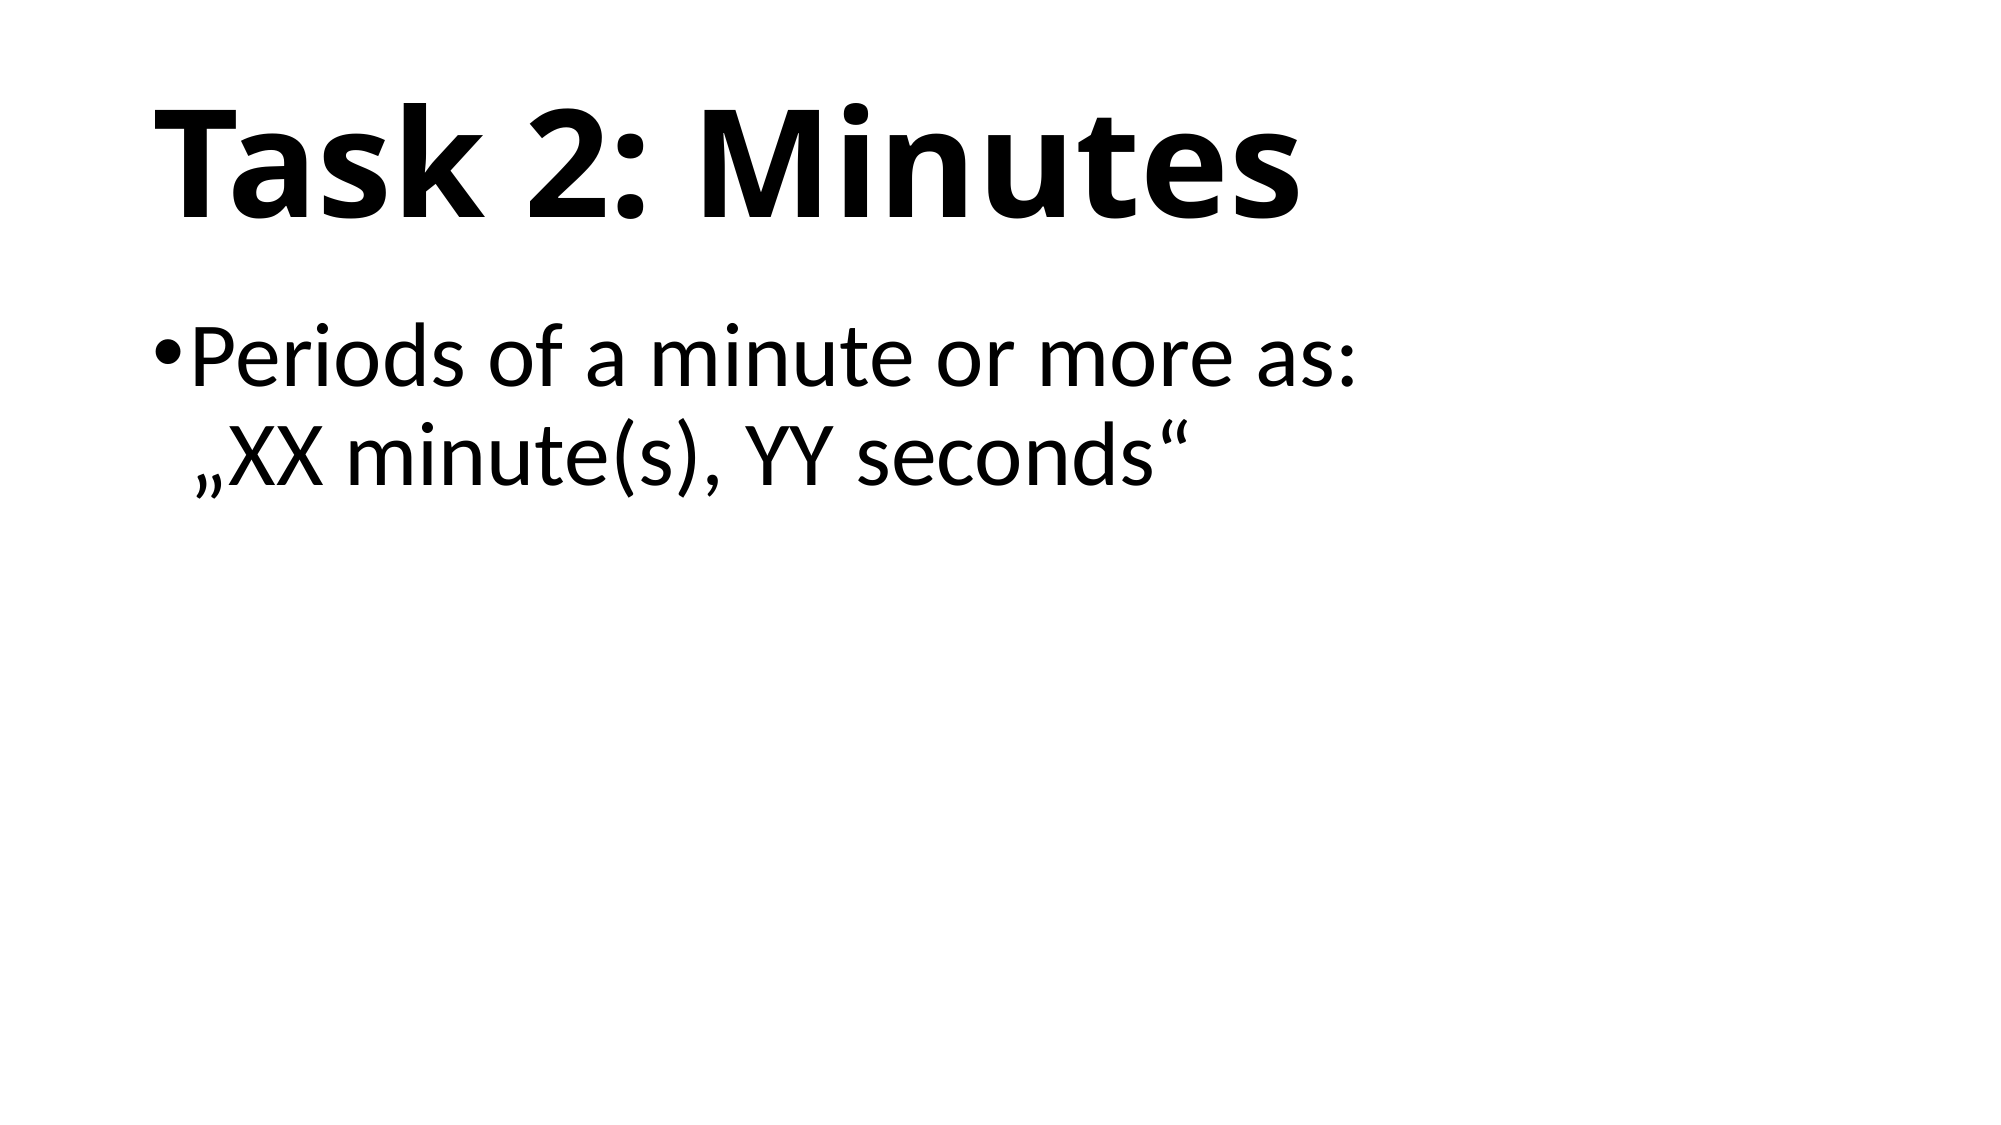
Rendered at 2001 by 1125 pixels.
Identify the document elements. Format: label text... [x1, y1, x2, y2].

list Periods of a minute or more as: „XX minute(s), YY seconds“ [137, 299, 1863, 1014]
title Task 2: Minutes [137, 59, 1863, 278]
